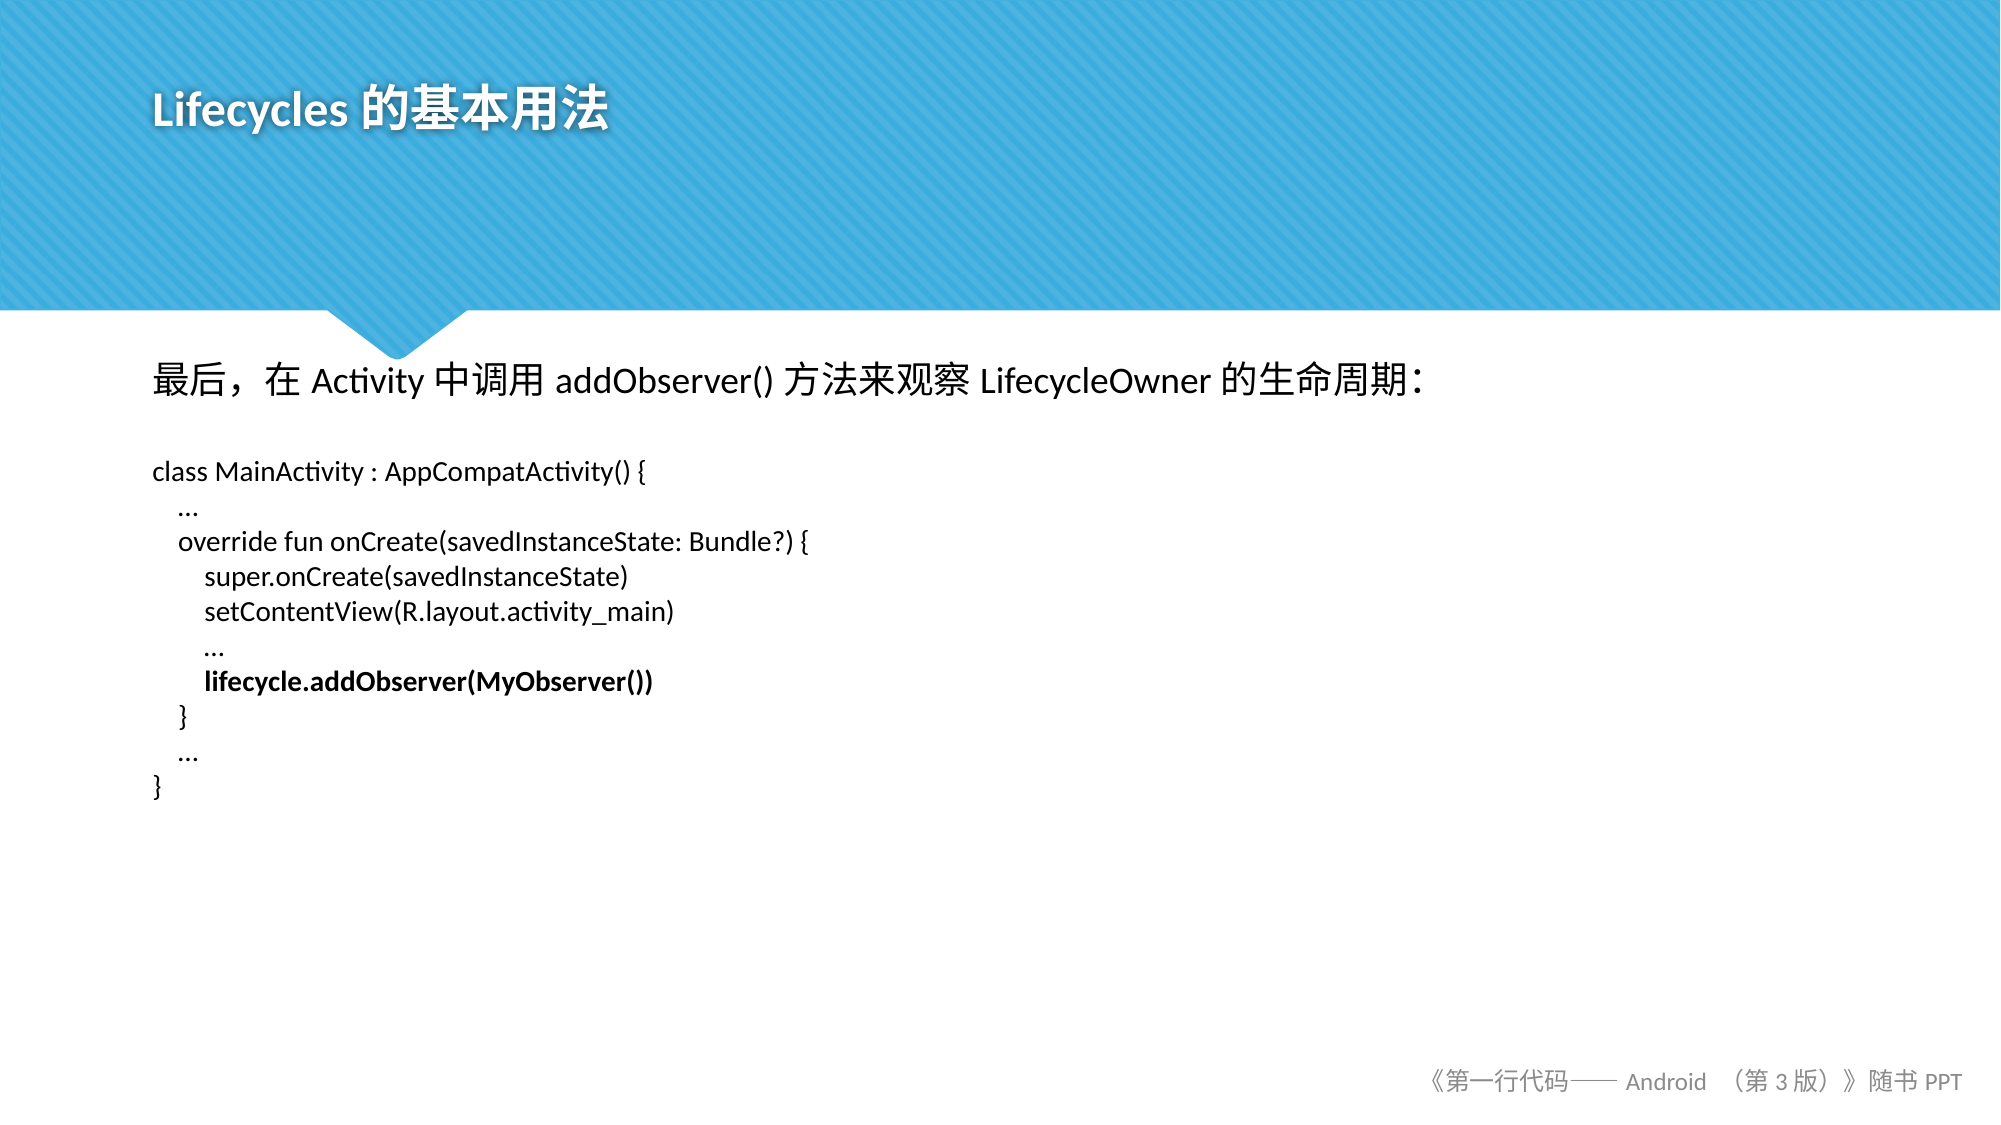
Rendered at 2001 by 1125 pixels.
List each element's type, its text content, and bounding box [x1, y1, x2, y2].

text_box 最后，在Activity中调用addObserver()方法来观察LifecycleOwner的生命周期： [137, 348, 1880, 409]
text_box class MainActivity : AppCompatActivity() { … override fun onCreate(savedInstanceState: Bundle?) { super.onCreate(savedInstanceState) setContentView(R.layout.activity_main) … lifecycle.addObserver(MyObserver()) } … } [137, 444, 1760, 810]
title Lifecycles的基本用法 [137, 59, 1863, 144]
